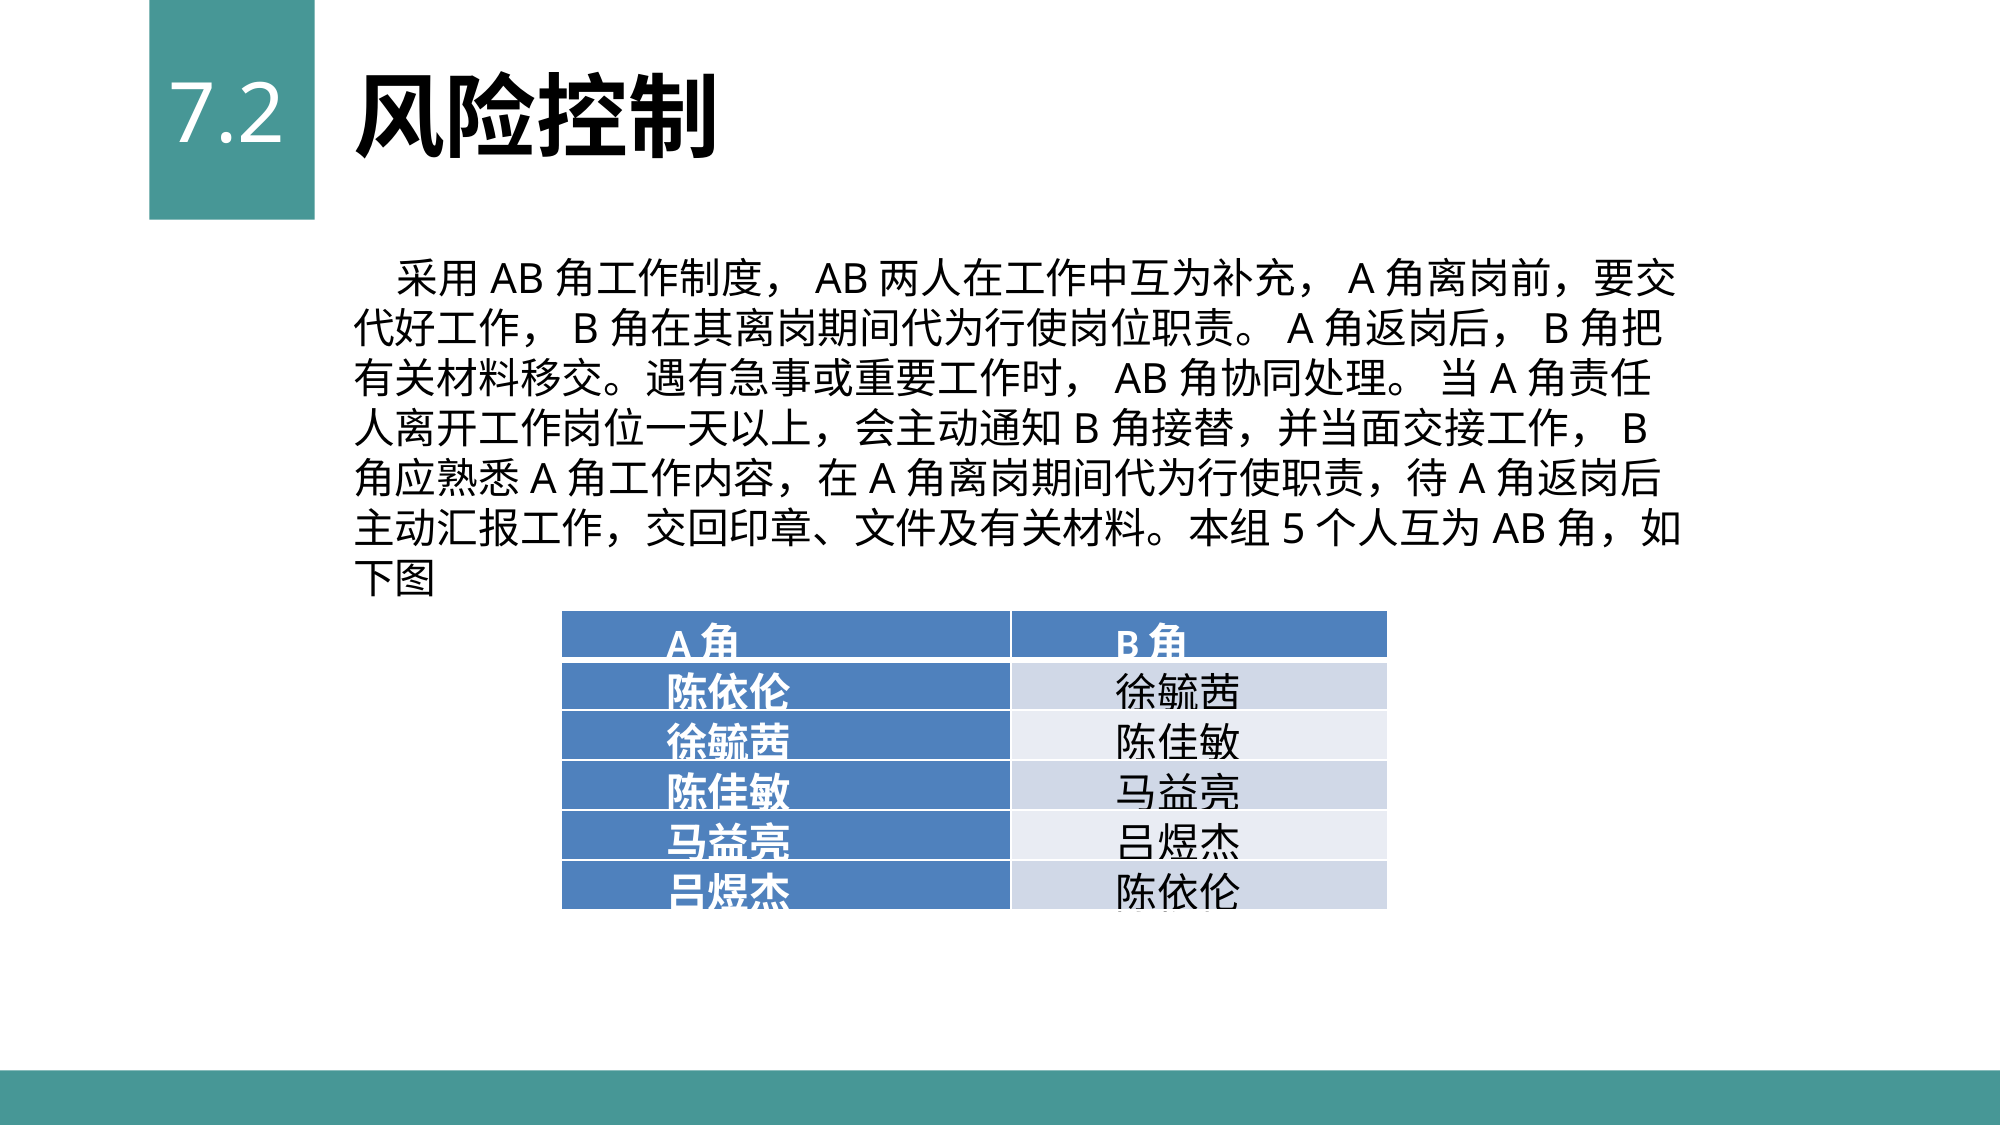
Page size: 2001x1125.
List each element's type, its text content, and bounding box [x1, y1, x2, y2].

text_box 风险控制 [338, 51, 1378, 177]
table_cell 陈佳敏 [562, 761, 1010, 809]
table_cell 吕煜杰 [1012, 811, 1387, 859]
text_box [149, 0, 315, 220]
text_box 采用AB角工作制度，AB两人在工作中互为补充，A角离岗前，要交代好工作，B角在其离岗期间代为行使岗位职责。A角返岗后，B角把有关材料移交。遇有急事或重要工作时，AB角协同处理。 当A角责任人离开工作岗位一天以上，会主动通知B角接替，并当面交接工作，B角应熟悉A角工作内容，在A角离岗期间代为行使职责，待A角返岗后主动汇报工作，交回印章、文件及有关材料。本组5个人互为AB角，如下图 [338, 244, 1706, 610]
table_cell 陈依伦 [562, 663, 1010, 709]
table_cell 马益亮 [562, 811, 1010, 859]
table_cell 徐毓茜 [1012, 663, 1387, 709]
table_cell 吕煜杰 [562, 861, 1010, 909]
table_cell 陈依伦 [1012, 861, 1387, 909]
table_header B角 [1012, 611, 1387, 657]
table_cell 徐毓茜 [562, 711, 1010, 759]
table_cell 马益亮 [1012, 761, 1387, 809]
table_header A角 [562, 611, 1010, 657]
text_box [0, 1070, 2000, 1125]
table_cell 陈佳敏 [1012, 711, 1387, 759]
text_box 7.2 [144, 51, 310, 167]
